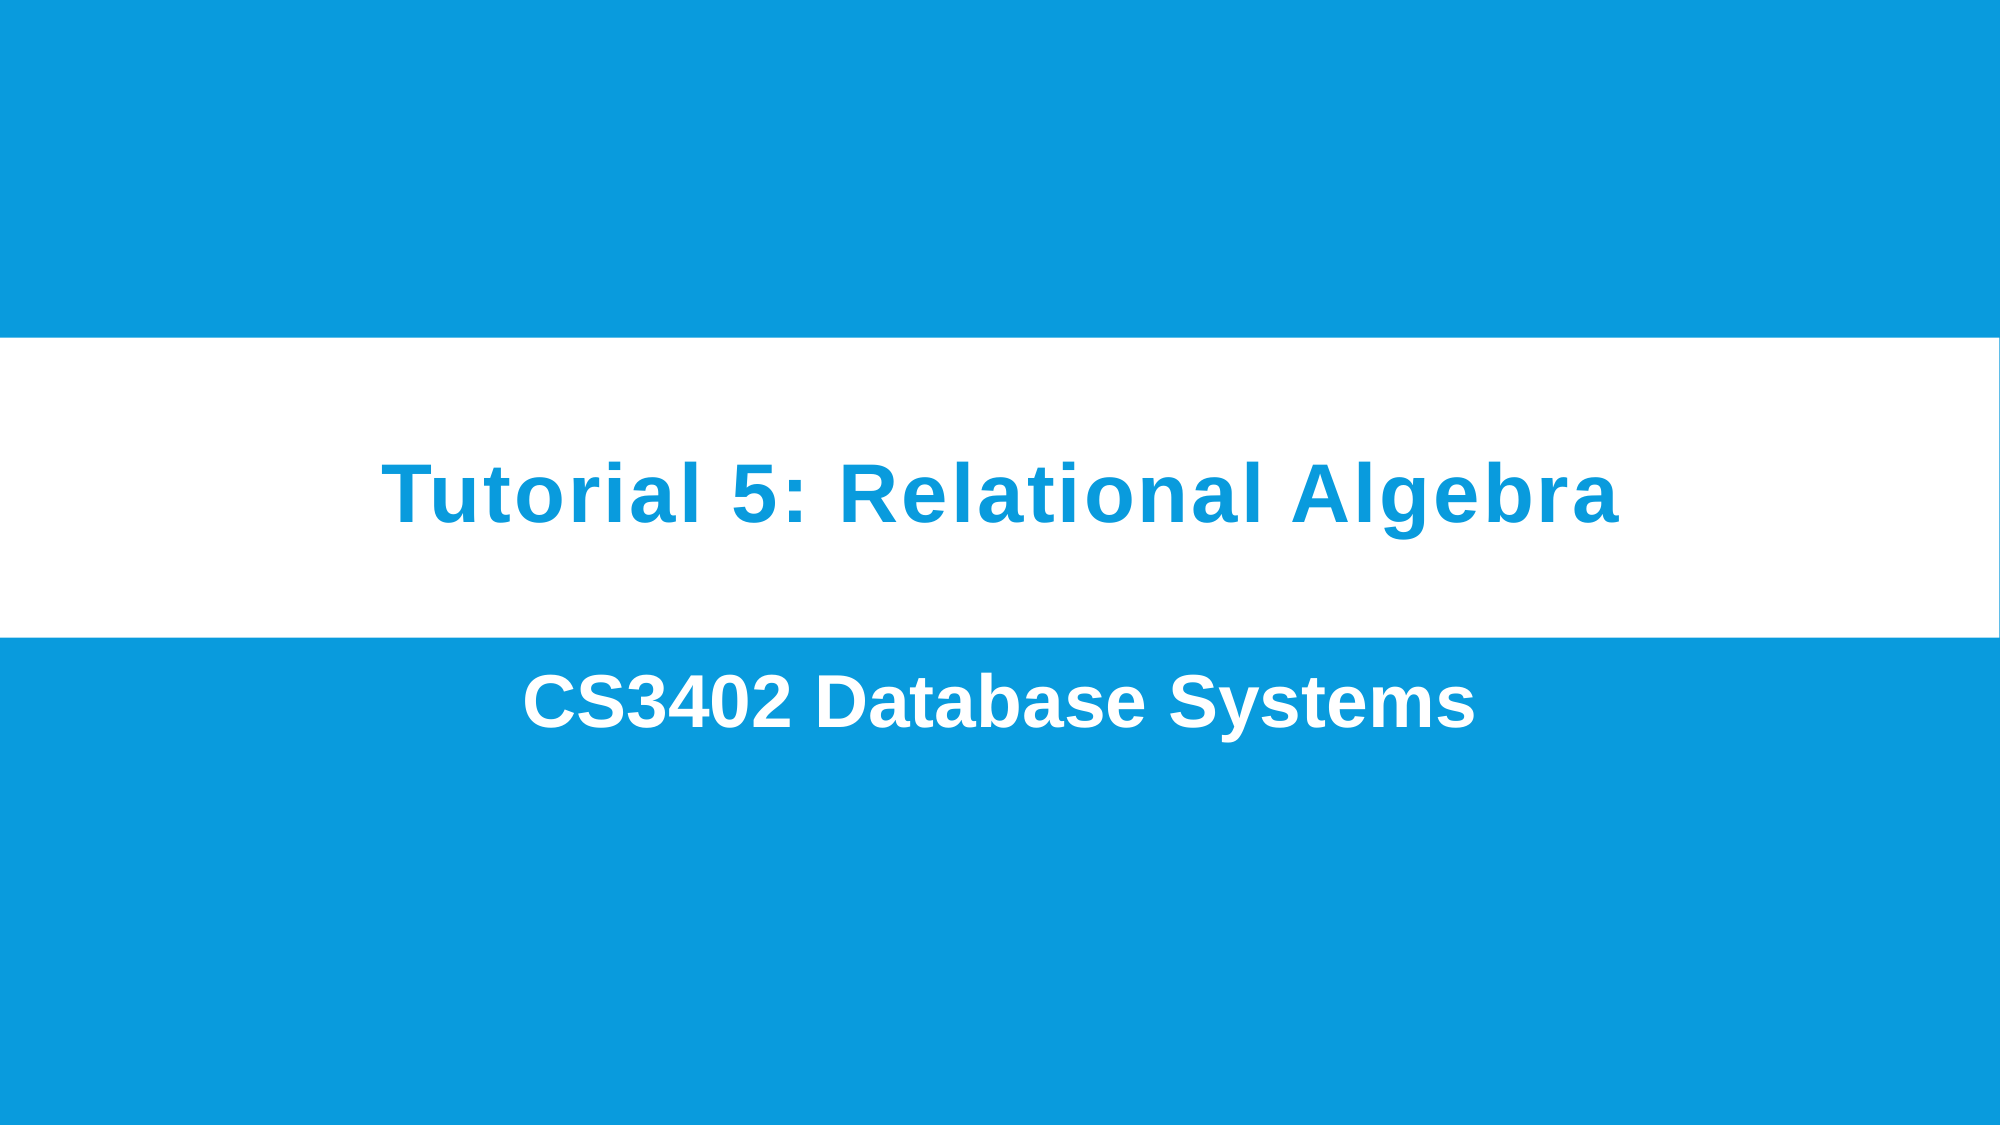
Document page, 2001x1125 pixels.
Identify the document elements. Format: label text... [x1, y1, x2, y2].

subtitle CS3402 Database Systems [249, 655, 1750, 871]
title Tutorial 5: Relational Algebra [60, 355, 1942, 641]
